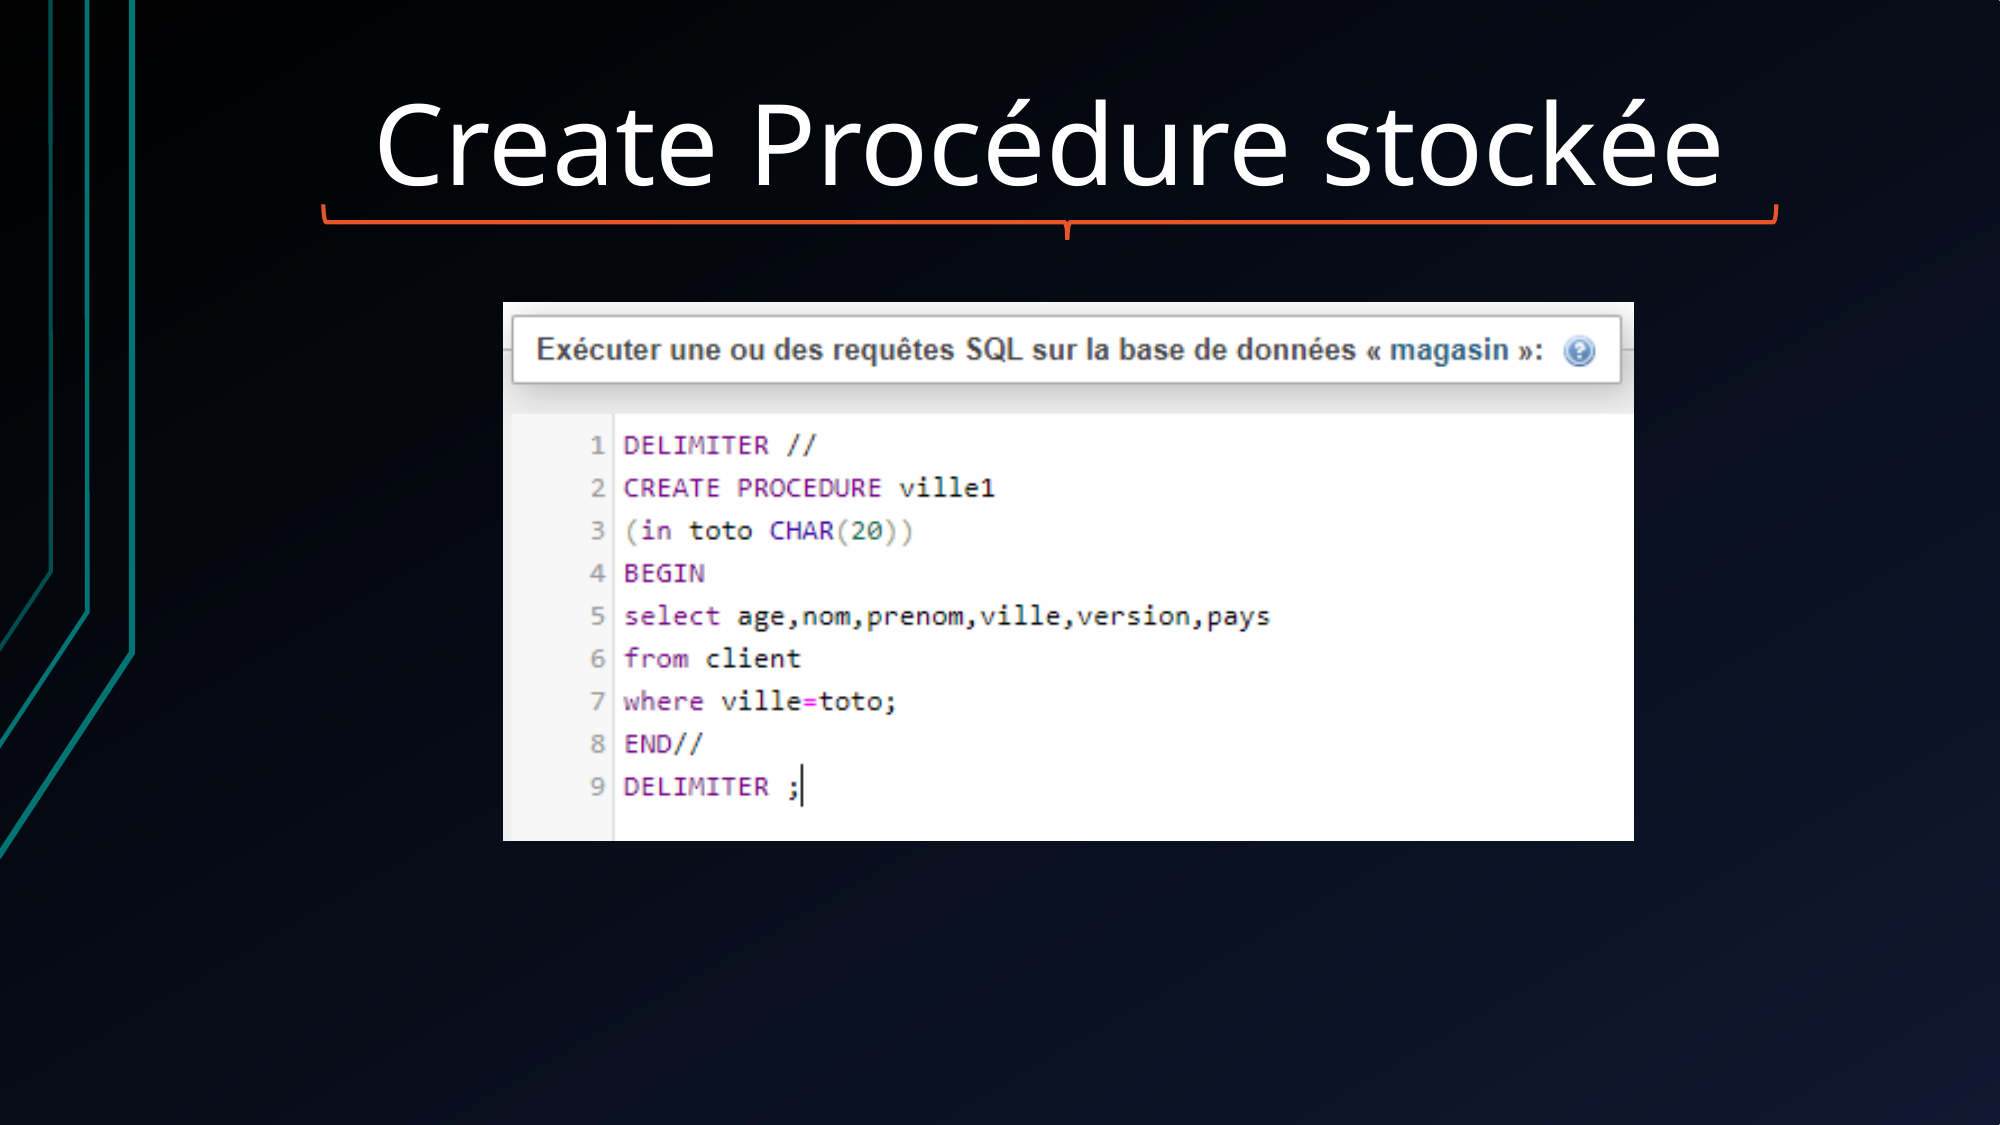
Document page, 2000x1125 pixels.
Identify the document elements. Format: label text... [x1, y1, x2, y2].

title Create Procédure stockée [199, 45, 1900, 220]
text_box [321, 204, 1779, 240]
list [503, 302, 1634, 842]
